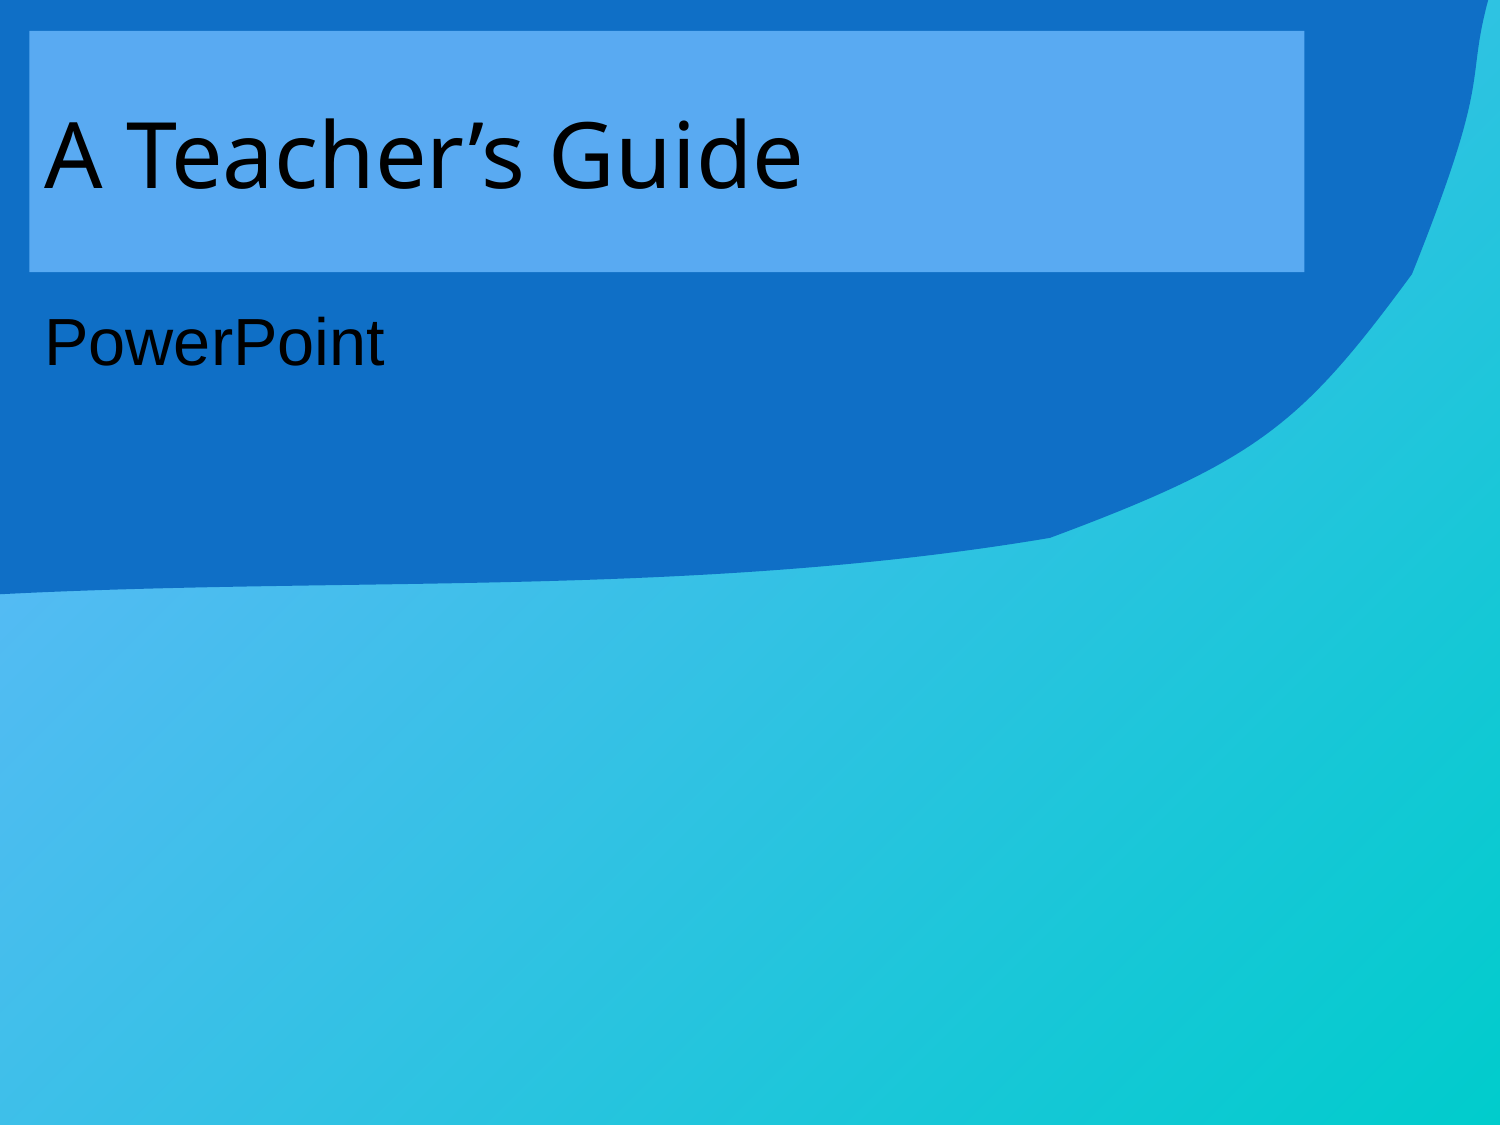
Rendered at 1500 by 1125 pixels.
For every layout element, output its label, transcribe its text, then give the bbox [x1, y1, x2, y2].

title A Teacher’s Guide [29, 30, 1305, 273]
subtitle PowerPoint [29, 290, 1146, 468]
